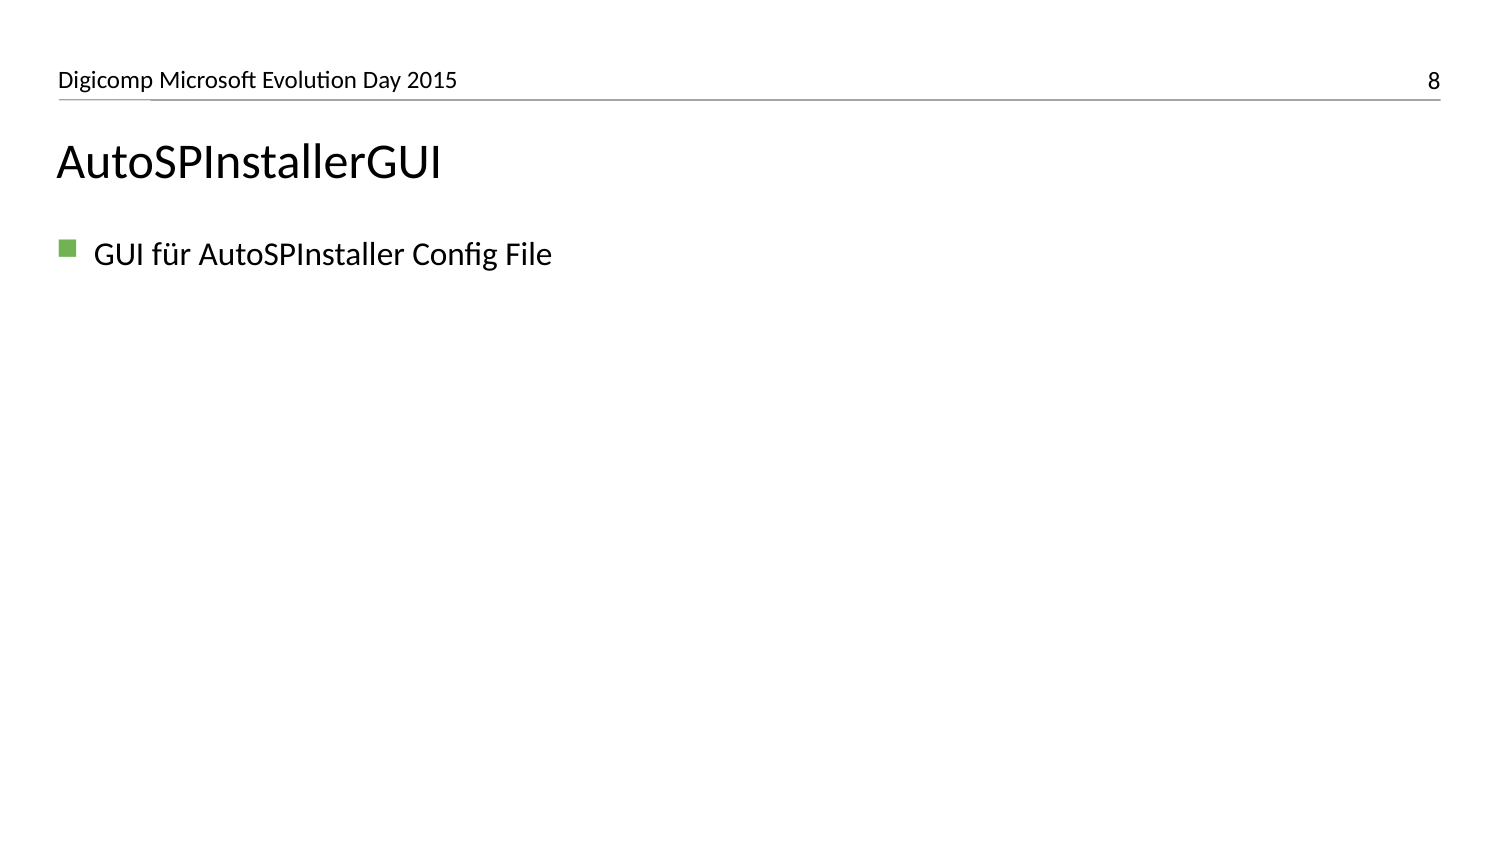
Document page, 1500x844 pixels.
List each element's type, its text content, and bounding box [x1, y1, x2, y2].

list GUI für AutoSPInstaller Config File [41, 224, 1449, 760]
title AutoSPInstallerGUI [41, 115, 1447, 210]
